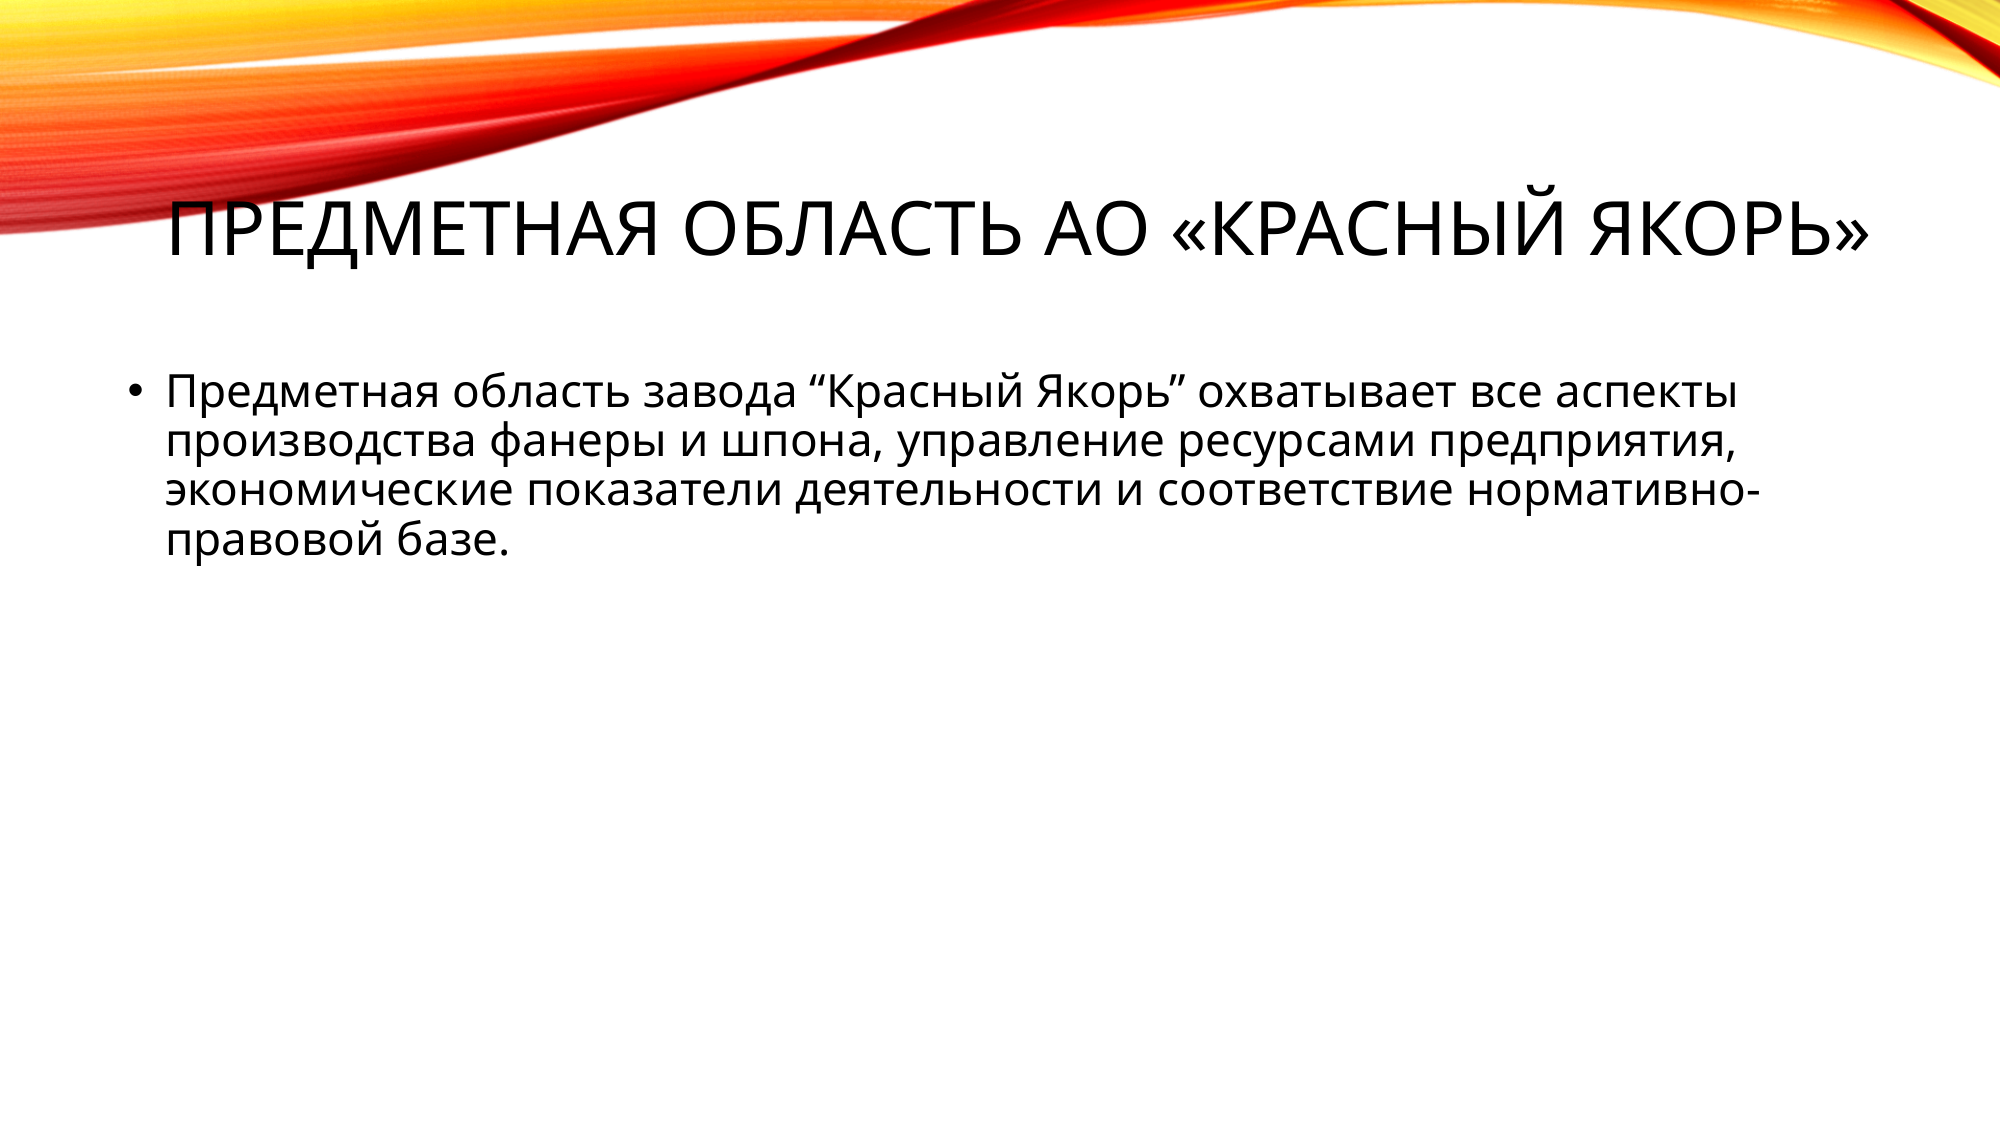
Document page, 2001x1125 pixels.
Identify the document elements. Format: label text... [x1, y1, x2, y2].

picture [0, 0, 2000, 237]
list Предметная область завода “Красный Якорь” охватывает все аспекты производства фанеры и шпона, управление ресурсами предприятия, экономические показатели деятельности и соответствие нормативно-правовой базе. [112, 360, 1888, 1021]
title Предметная область Ао «красный якорь» [0, 125, 1888, 338]
